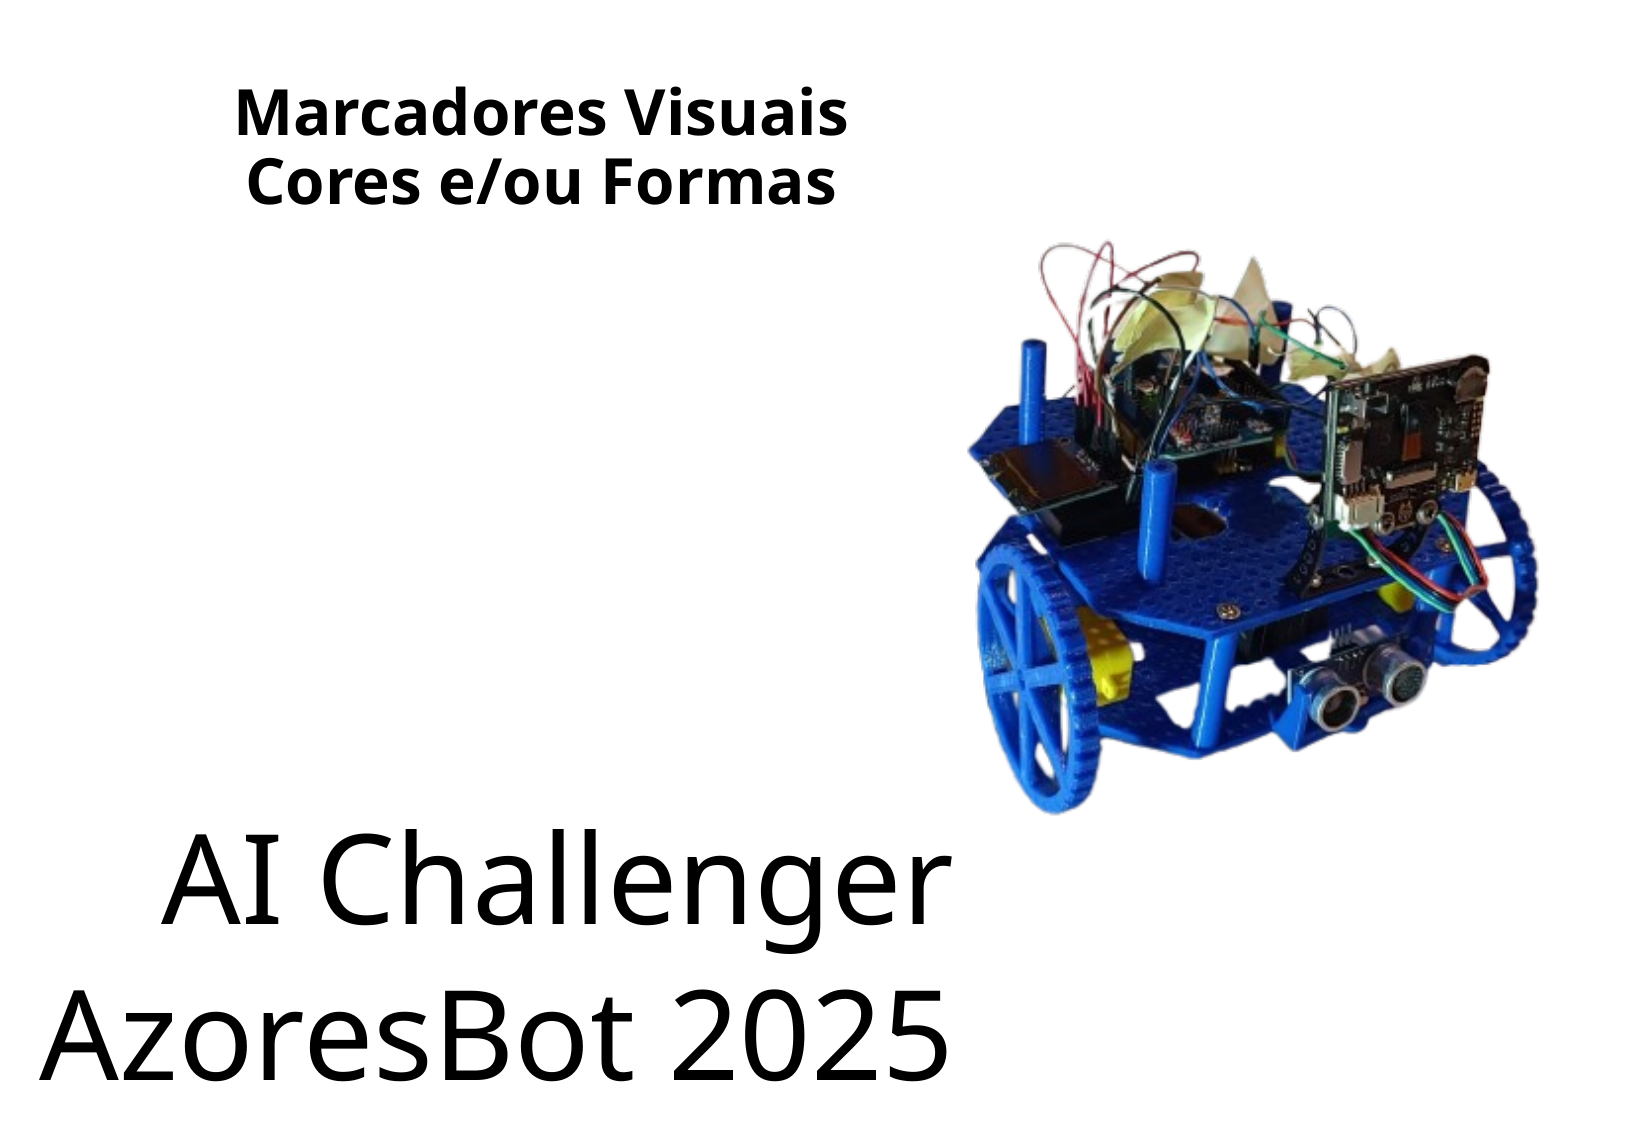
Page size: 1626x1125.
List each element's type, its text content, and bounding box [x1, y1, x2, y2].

text_box AI Challenger AzoresBot 2025 [0, 809, 970, 977]
picture [907, 200, 1570, 864]
text_box Marcadores Visuais Cores e/ou Formas [0, 71, 1208, 226]
